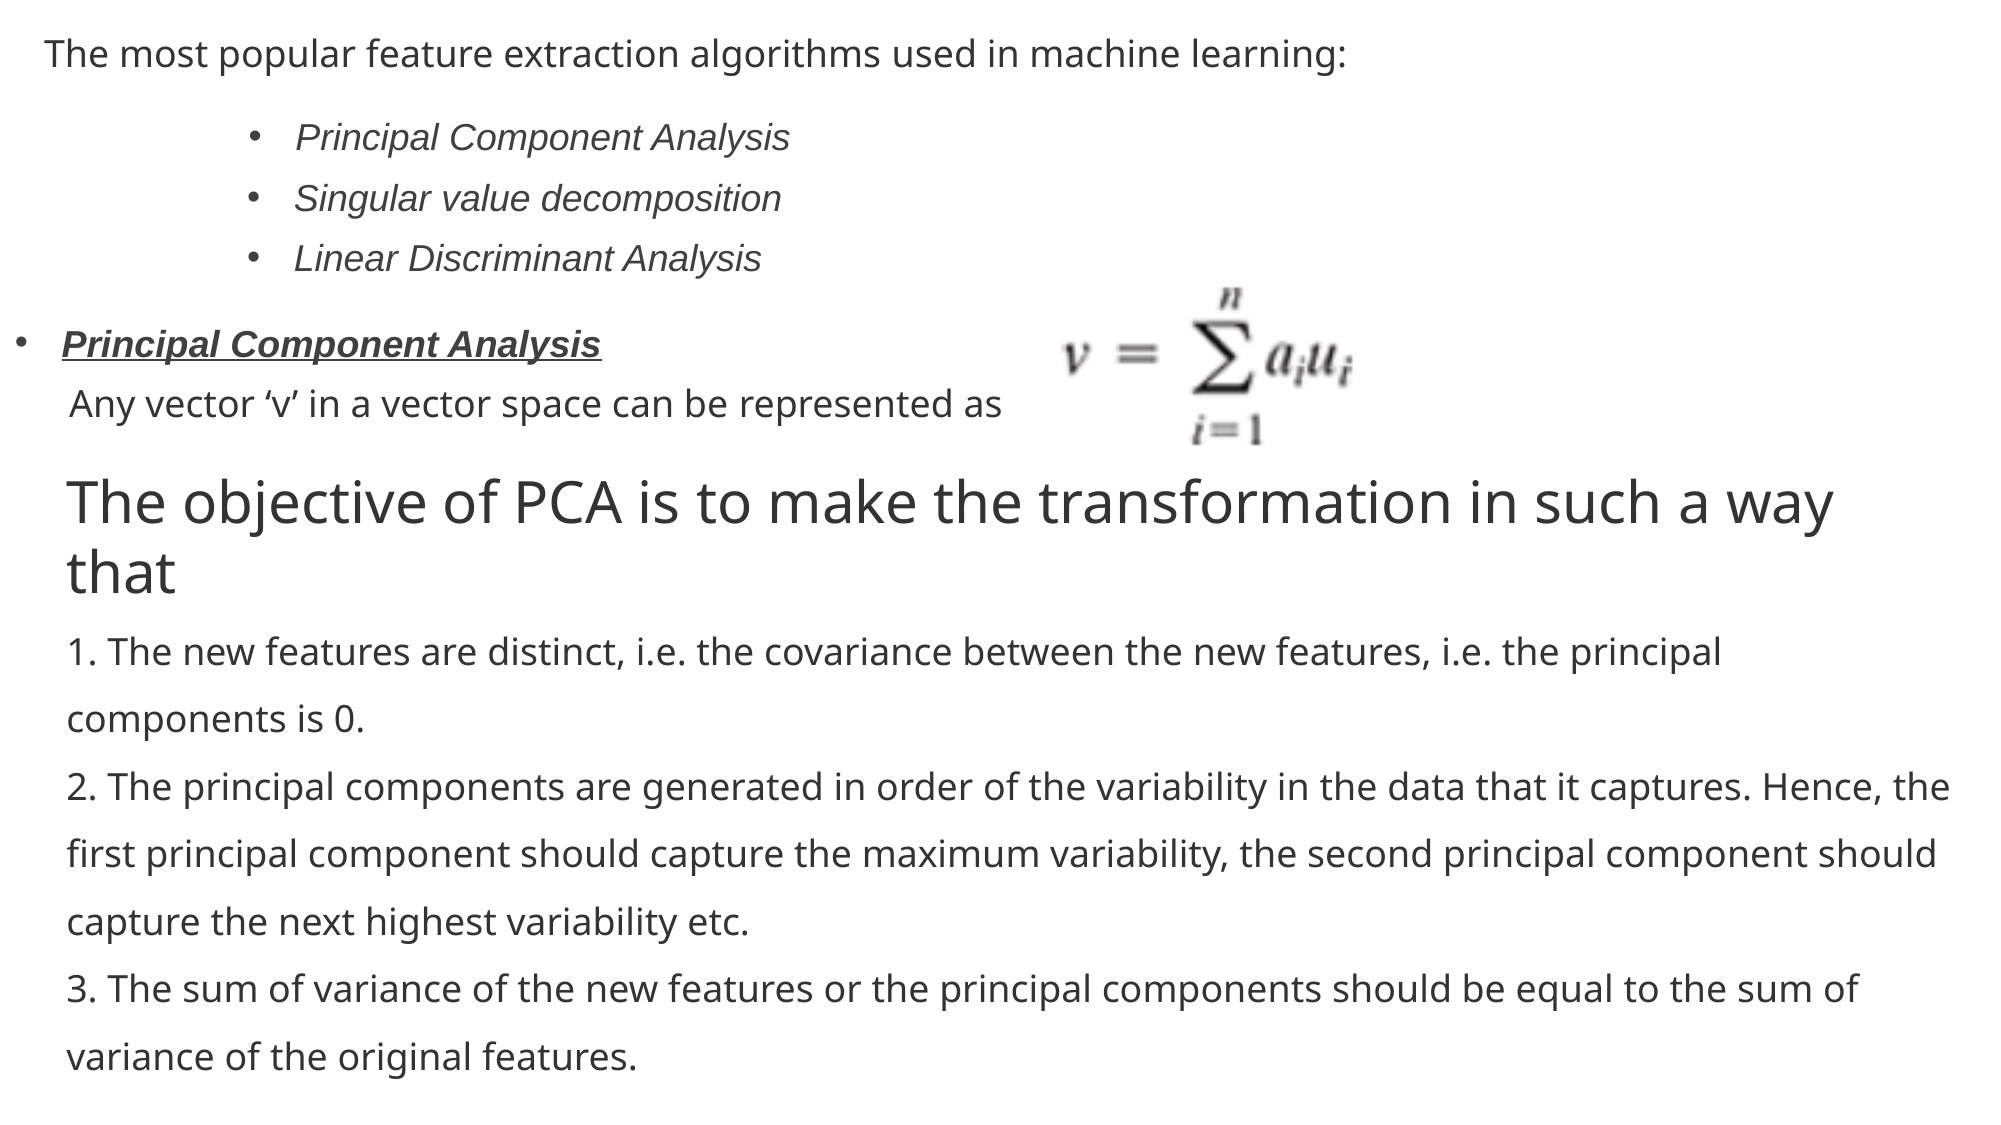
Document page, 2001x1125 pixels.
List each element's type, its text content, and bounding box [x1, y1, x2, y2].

text_box Any vector ‘v’ in a vector space can be represented as [54, 372, 1020, 433]
text_box Singular value decomposition [232, 166, 1233, 226]
text_box Linear Discriminant Analysis [232, 226, 1233, 287]
text_box Principal Component Analysis [233, 105, 1234, 166]
text_box The most popular feature extraction algorithms used in machine learning: [29, 22, 1833, 83]
picture [1020, 252, 1381, 471]
text_box The objective of PCA is to make the transformation in such a way that 1. The new features are distinct, i.e. the covariance between the new features, i.e. the principal components is 0. 2. The principal components are generated in order of the variability in the data that it captures. Hence, the first principal component should capture the maximum variability, the second principal component should capture the next highest variability etc. 3. The sum of variance of the new features or the principal components should be equal to the sum of variance of the original features. [51, 457, 1970, 1125]
text_box Principal Component Analysis [0, 312, 1000, 372]
